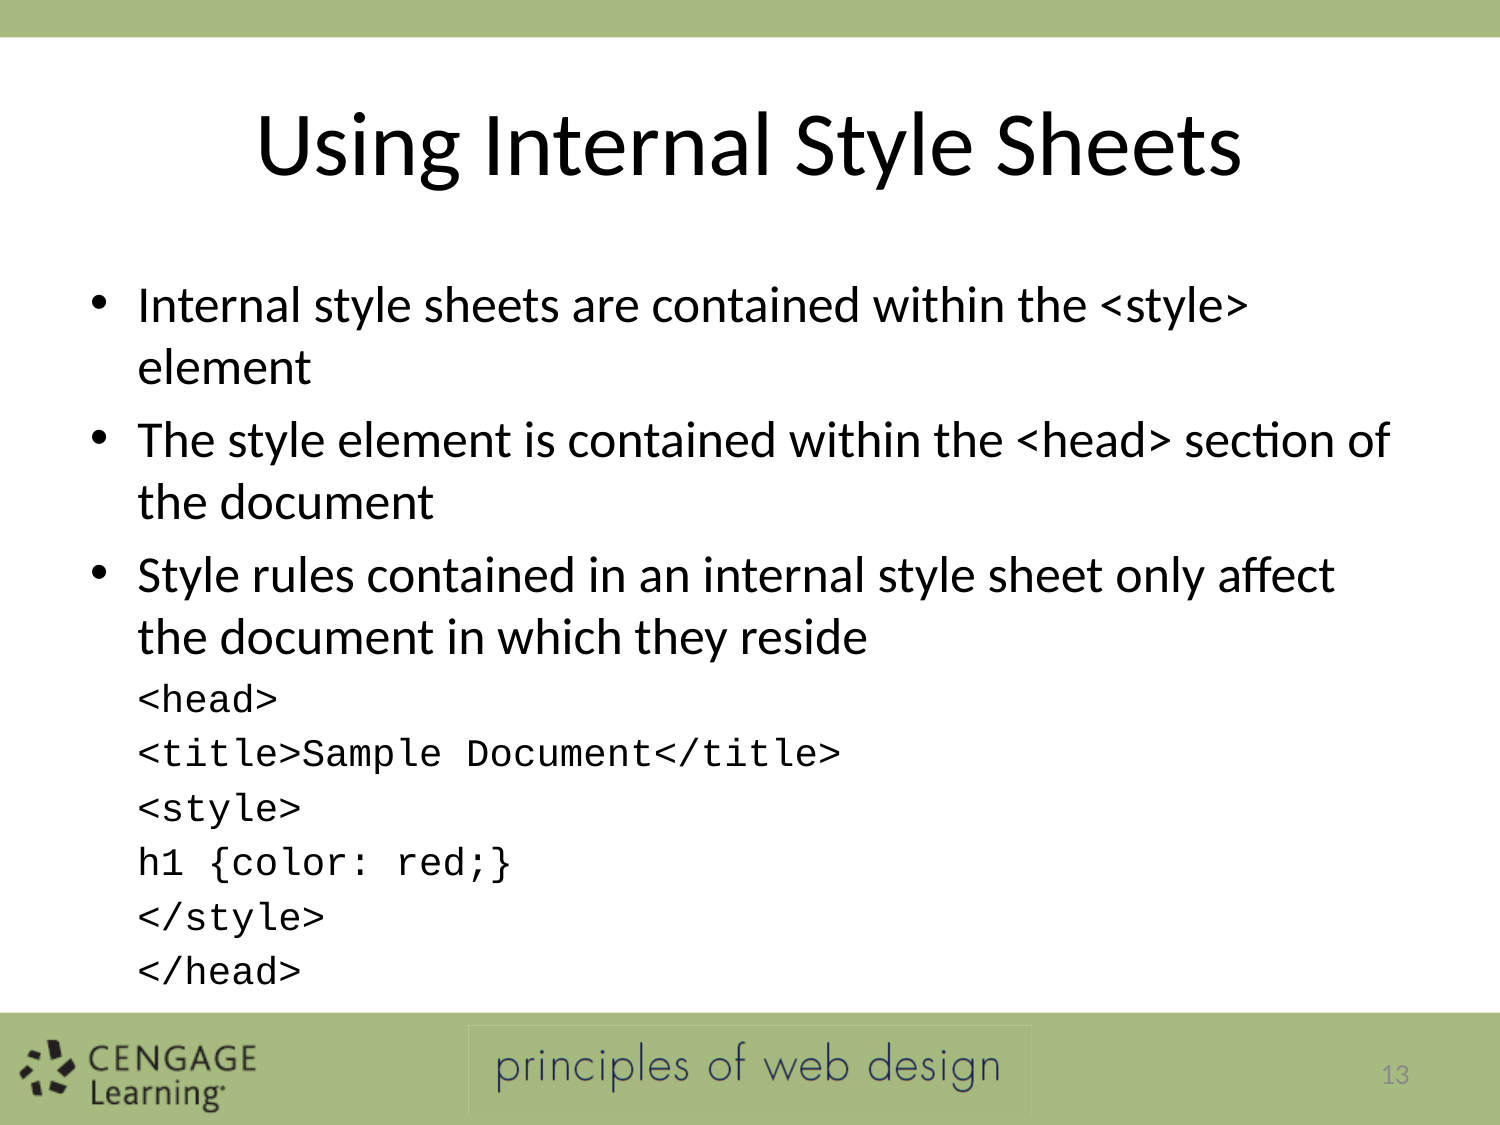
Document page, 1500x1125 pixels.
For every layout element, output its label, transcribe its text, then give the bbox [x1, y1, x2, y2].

picture [469, 1026, 1031, 1115]
picture [0, 1023, 290, 1125]
list Internal style sheets are contained within the <style> element The style element is contained within the <head> section of the document Style rules contained in an internal style sheet only affect the document in which they reside <head> <title>Sample Document</title> <style> h1 {color: red;} </style> </head> [75, 262, 1425, 1005]
title Using Internal Style Sheets [75, 45, 1425, 233]
slide_number 13 [1074, 1042, 1425, 1103]
